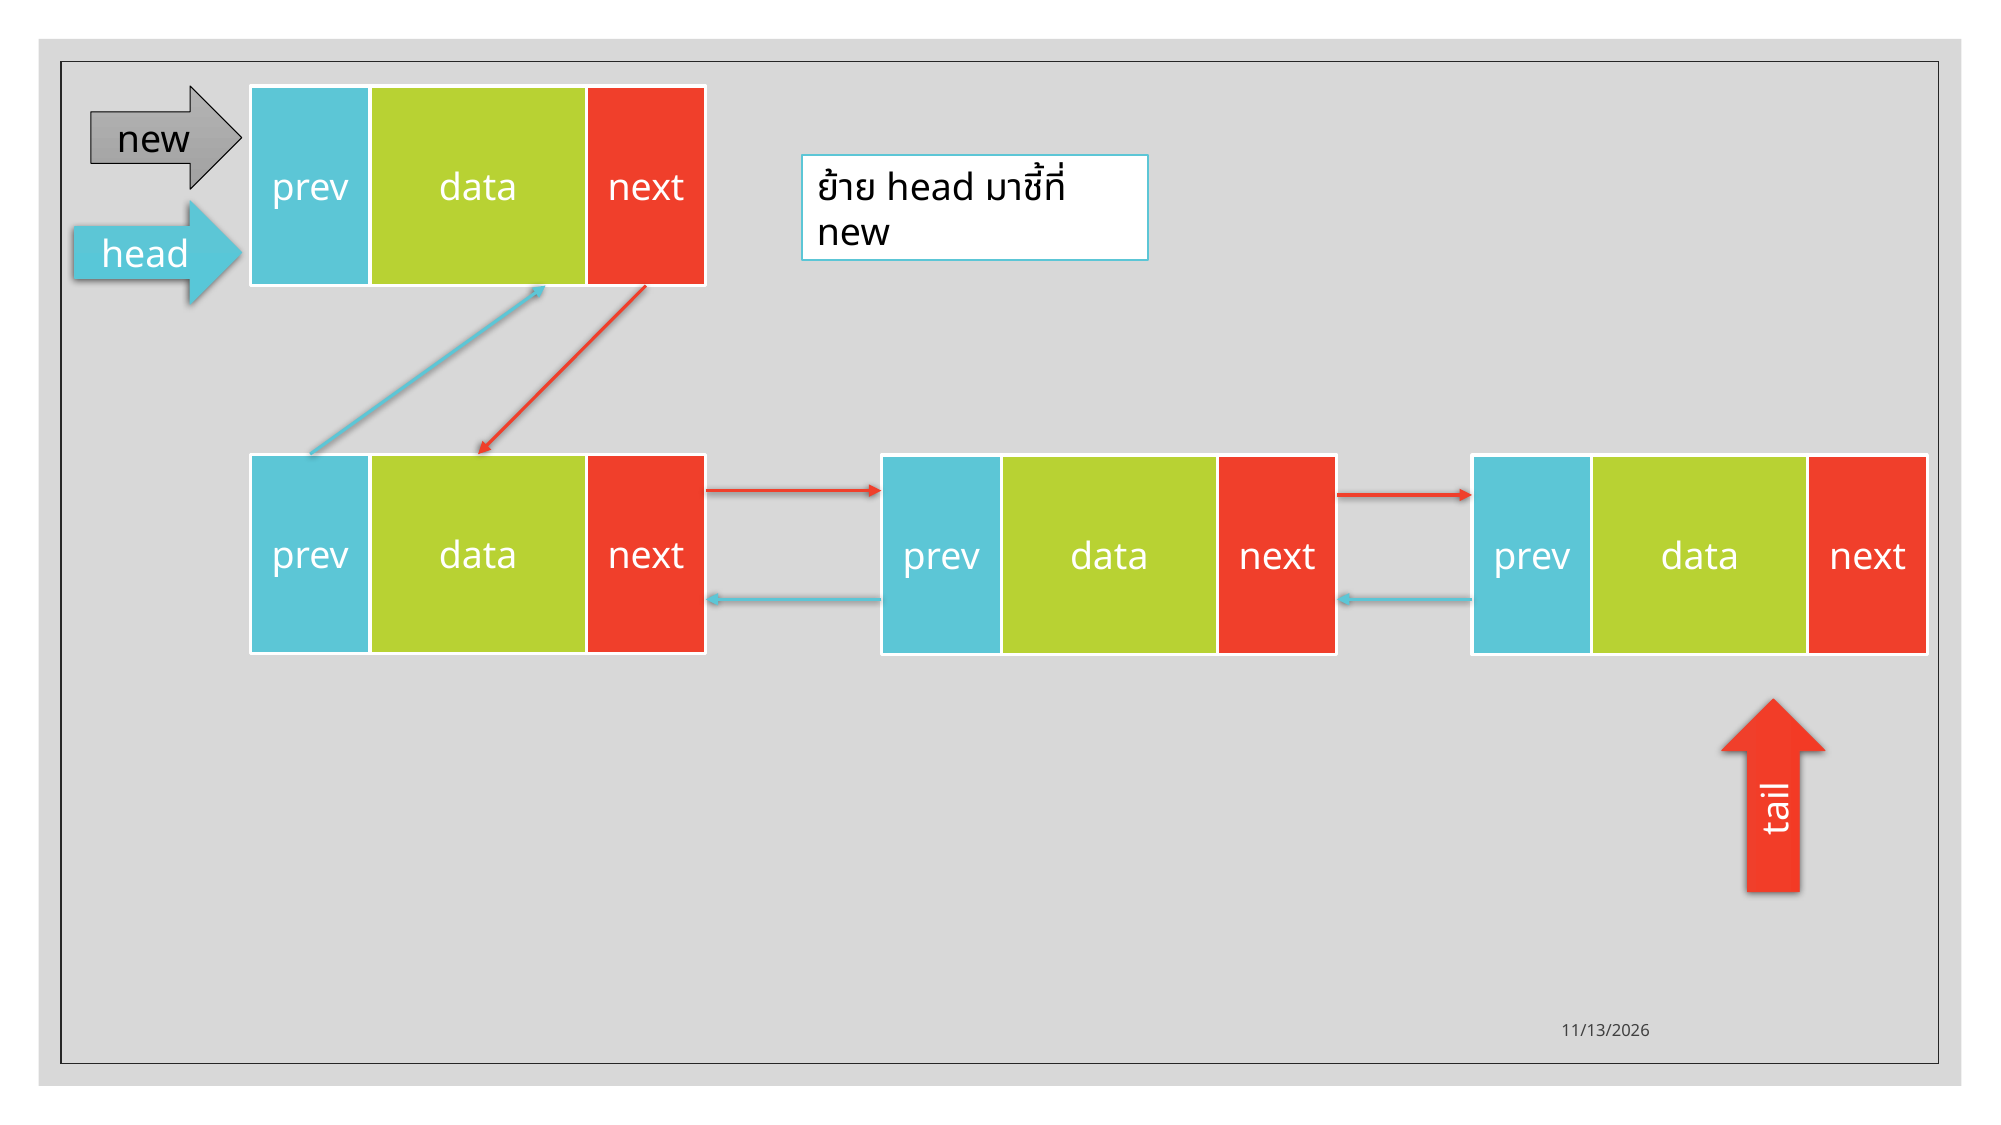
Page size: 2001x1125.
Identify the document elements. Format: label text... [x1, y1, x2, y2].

text_box tail [1721, 698, 1826, 893]
text_box head [74, 200, 243, 305]
text_box new [90, 85, 243, 190]
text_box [250, 454, 1928, 655]
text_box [478, 285, 646, 455]
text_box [250, 86, 706, 286]
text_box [310, 285, 473, 455]
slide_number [1190, 990, 1665, 1050]
text_box ย้าย head มาชี้ที่ new [801, 154, 1149, 261]
